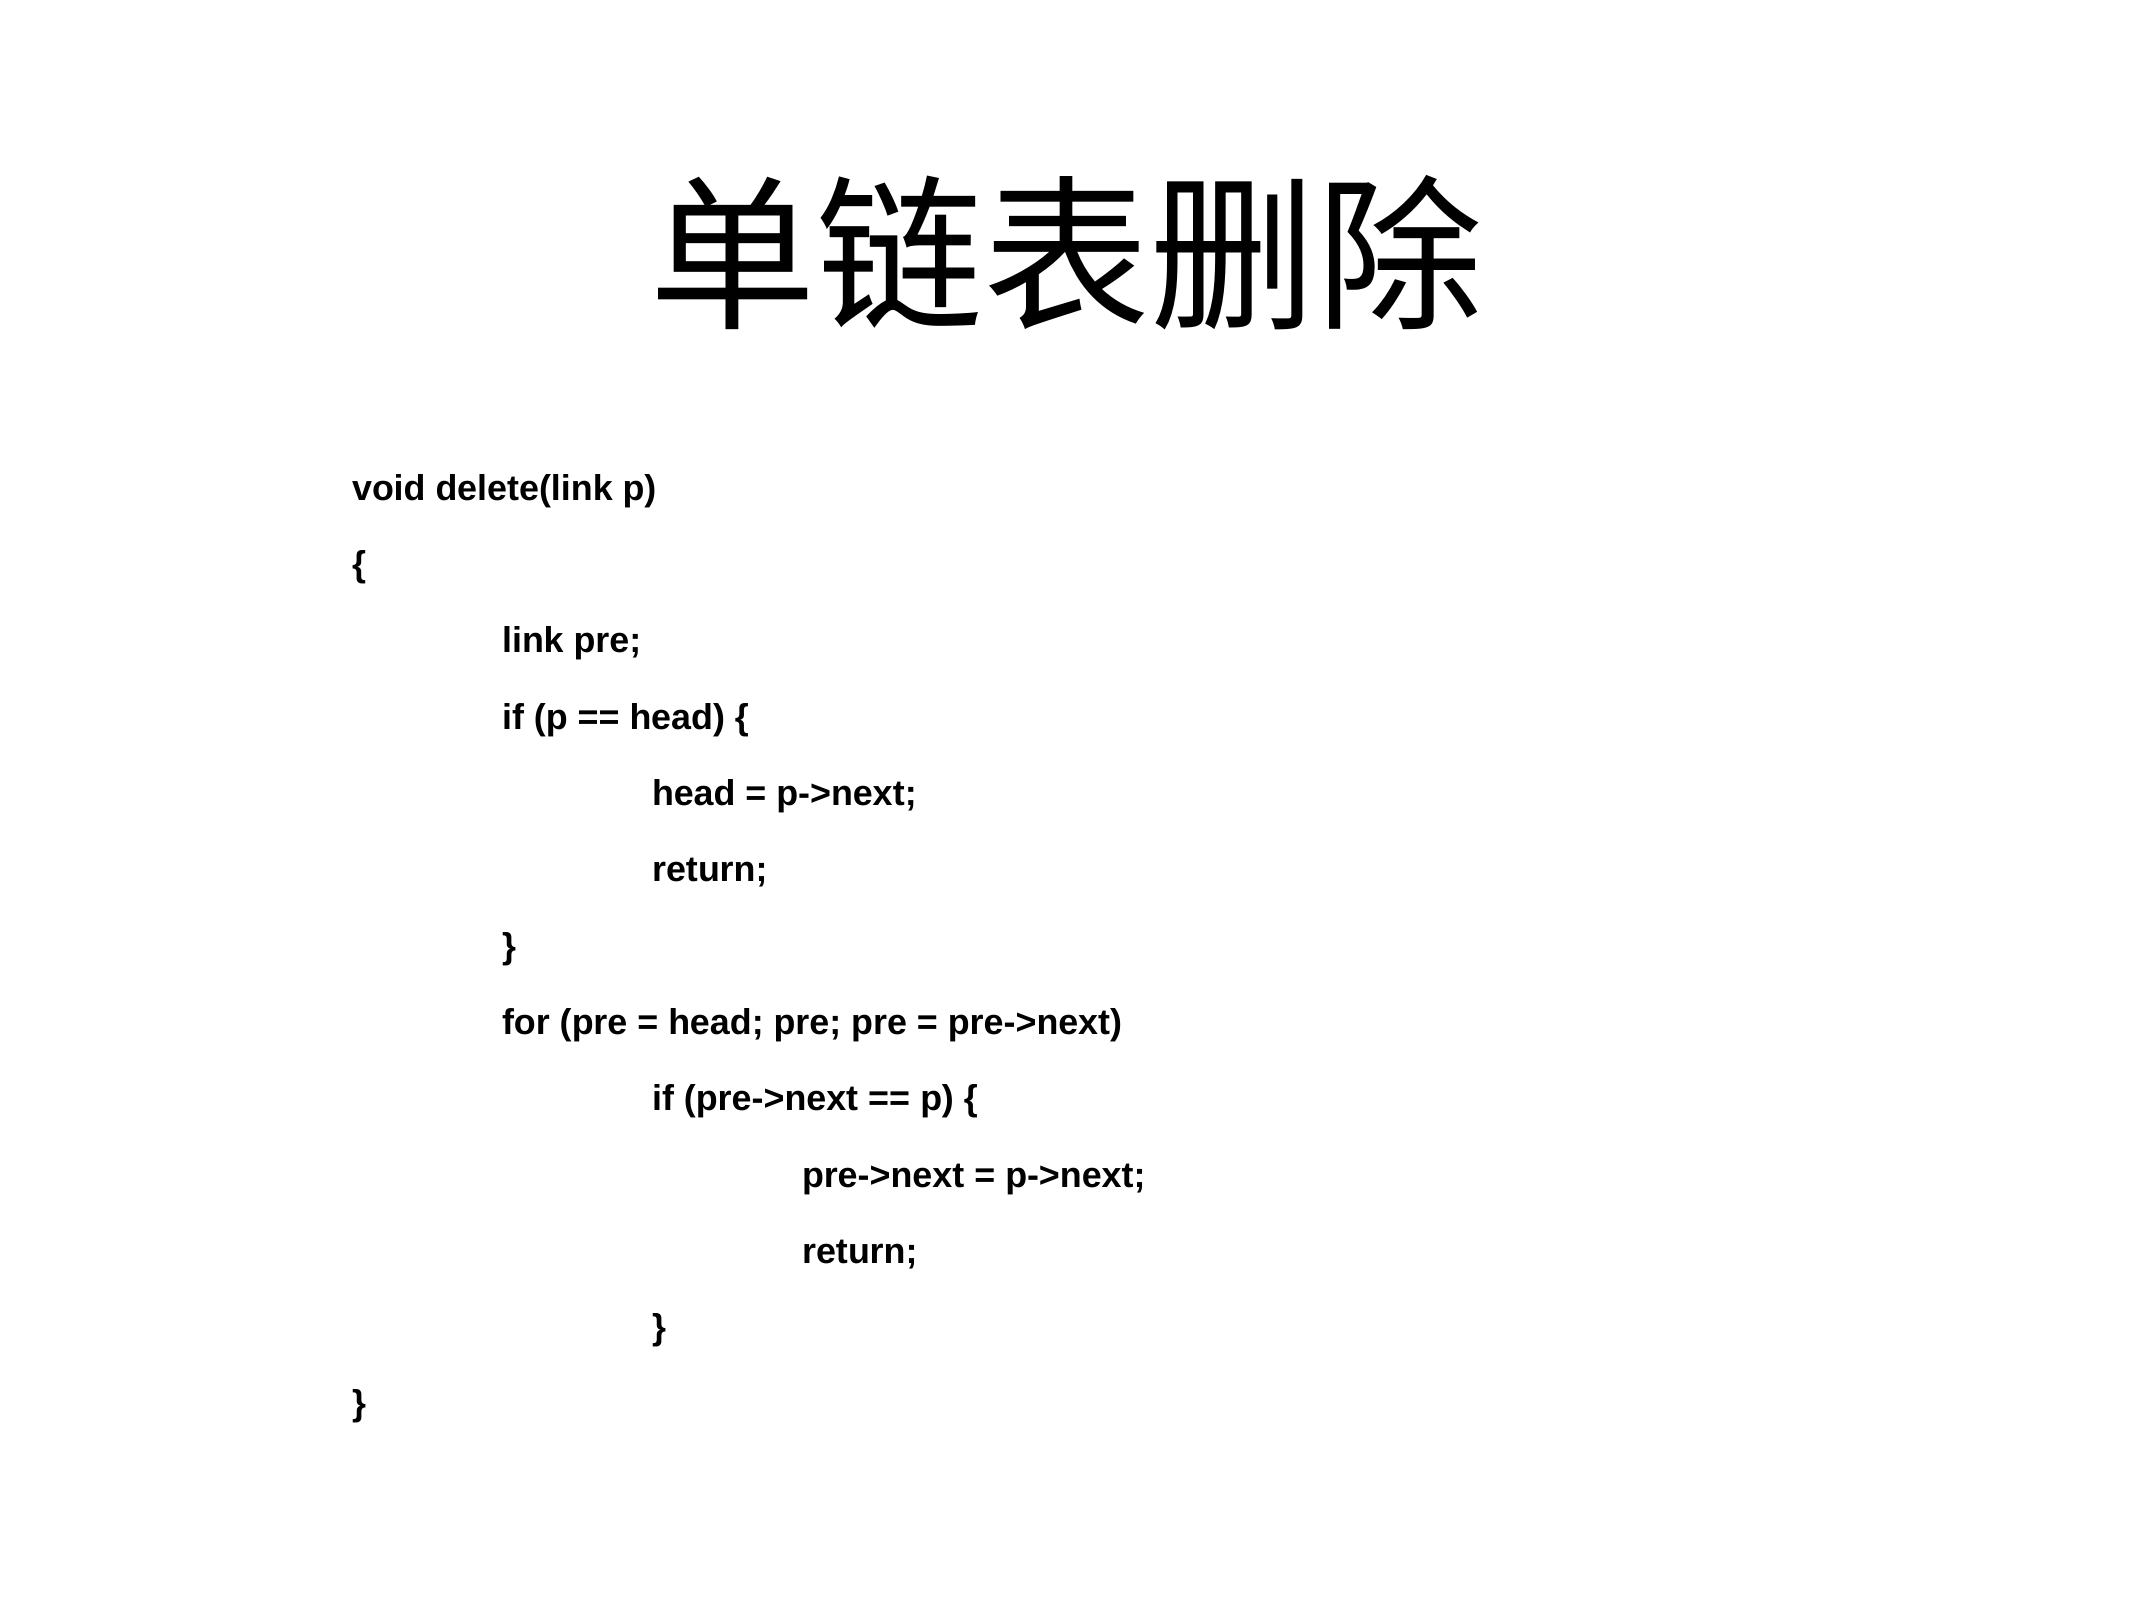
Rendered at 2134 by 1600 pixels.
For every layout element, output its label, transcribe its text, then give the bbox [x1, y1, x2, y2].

list void delete(link p) { link pre; if (p == head) { head = p->next; return; } for (pre = head; pre; pre = pre->next) if (pre->next == p) { pre->next = p->next; return; } } [351, 427, 2134, 1460]
title 单链表删除 [155, 72, 1978, 428]
